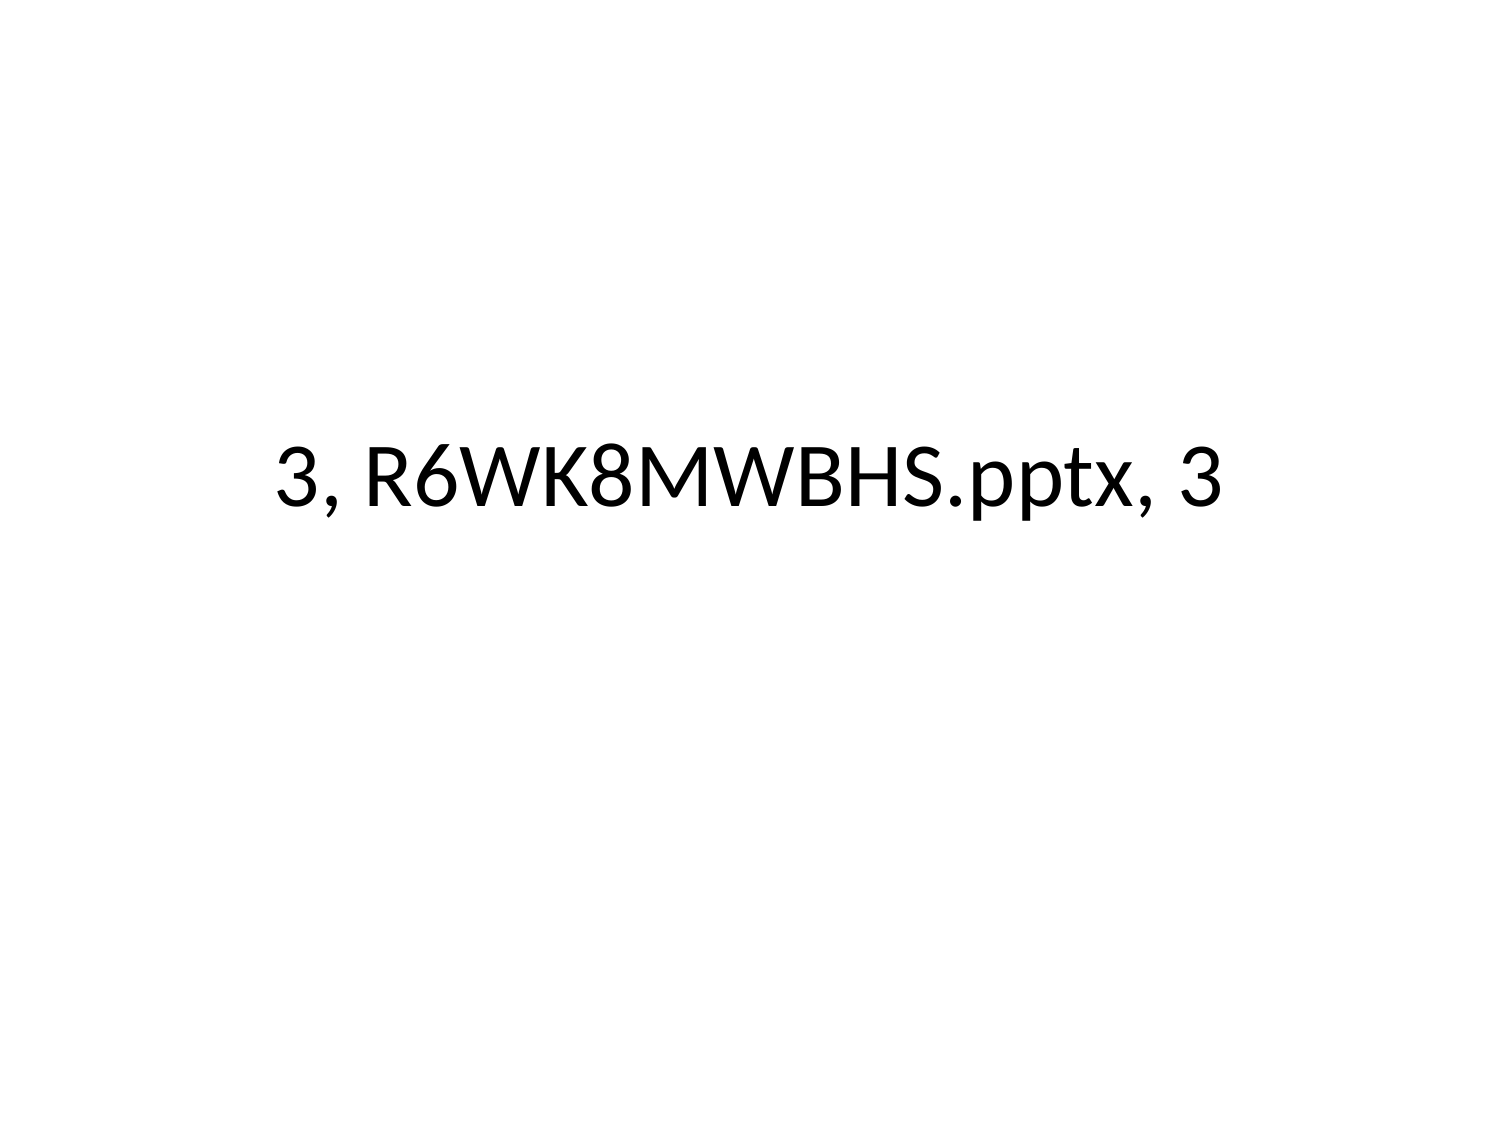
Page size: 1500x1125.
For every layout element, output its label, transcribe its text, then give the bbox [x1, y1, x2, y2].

title 3, R6WK8MWBHS.pptx, 3 [112, 349, 1388, 591]
